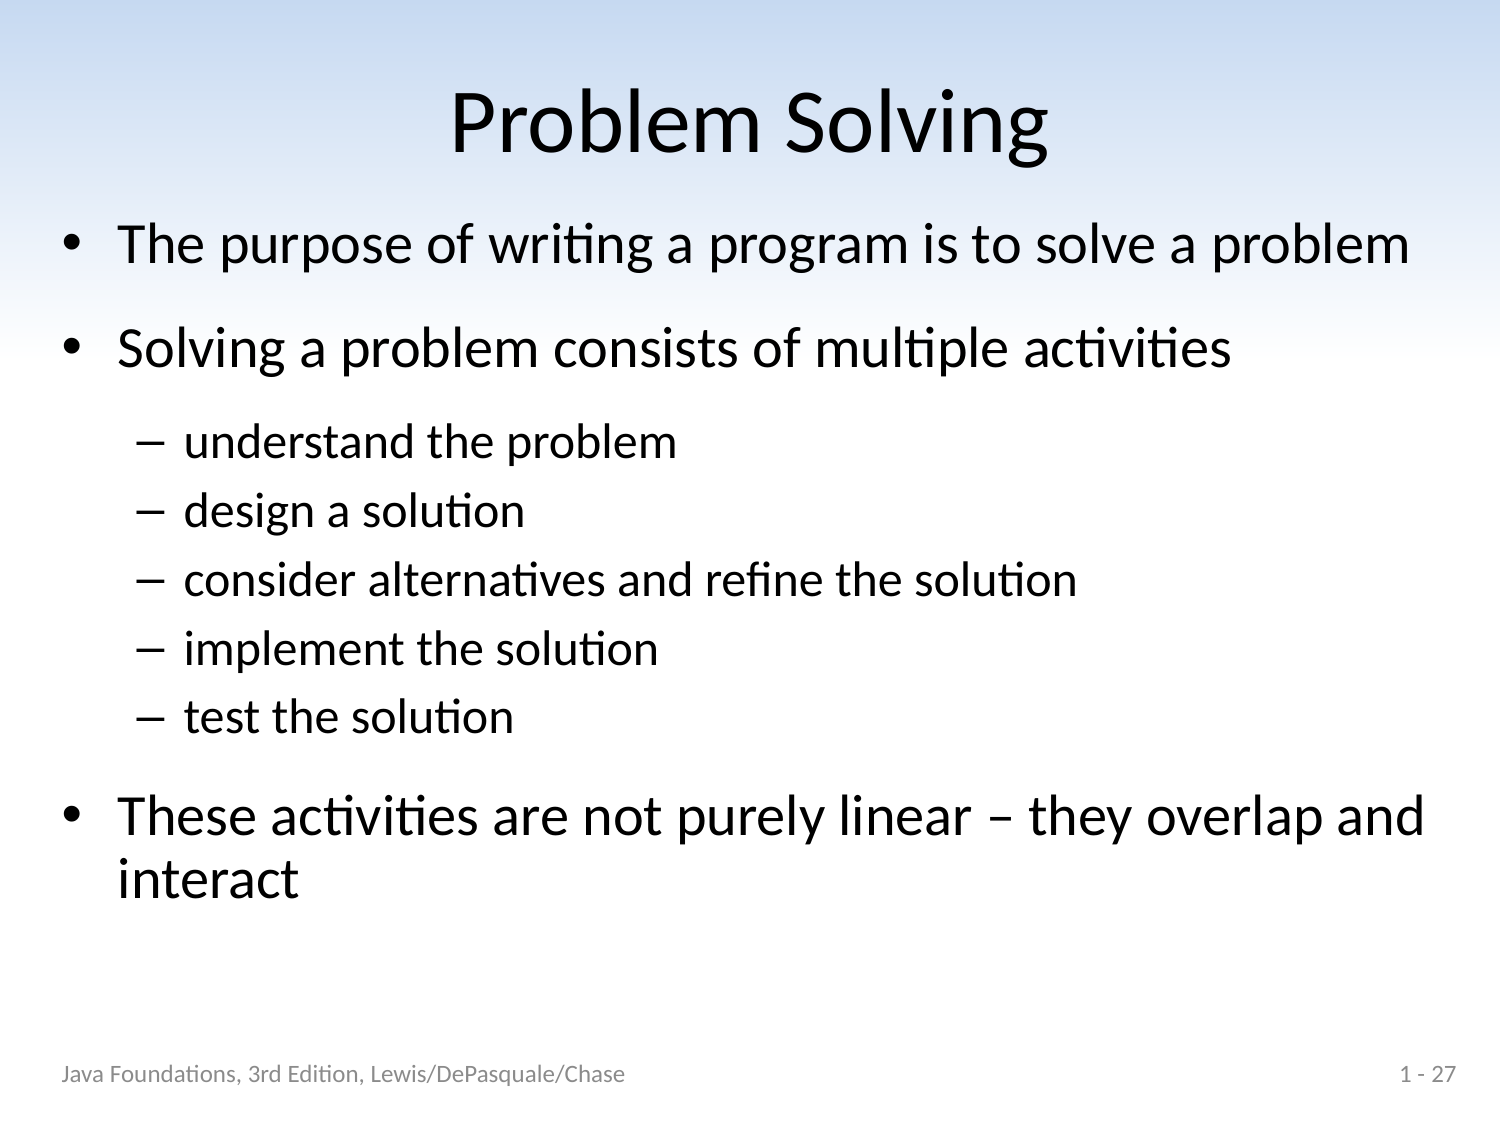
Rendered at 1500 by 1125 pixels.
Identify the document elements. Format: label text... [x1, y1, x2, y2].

title Problem Solving [28, 45, 1473, 186]
list The purpose of writing a program is to solve a problem Solving a problem consists of multiple activities understand the problem design a solution consider alternatives and refine the solution implement the solution test the solution These activities are not purely linear – they overlap and interact [46, 205, 1473, 1043]
slide_number 1 - 27 [1121, 1042, 1472, 1103]
footer Java Foundations, 3rd Edition, Lewis/DePasquale/Chase [46, 1042, 1121, 1103]
